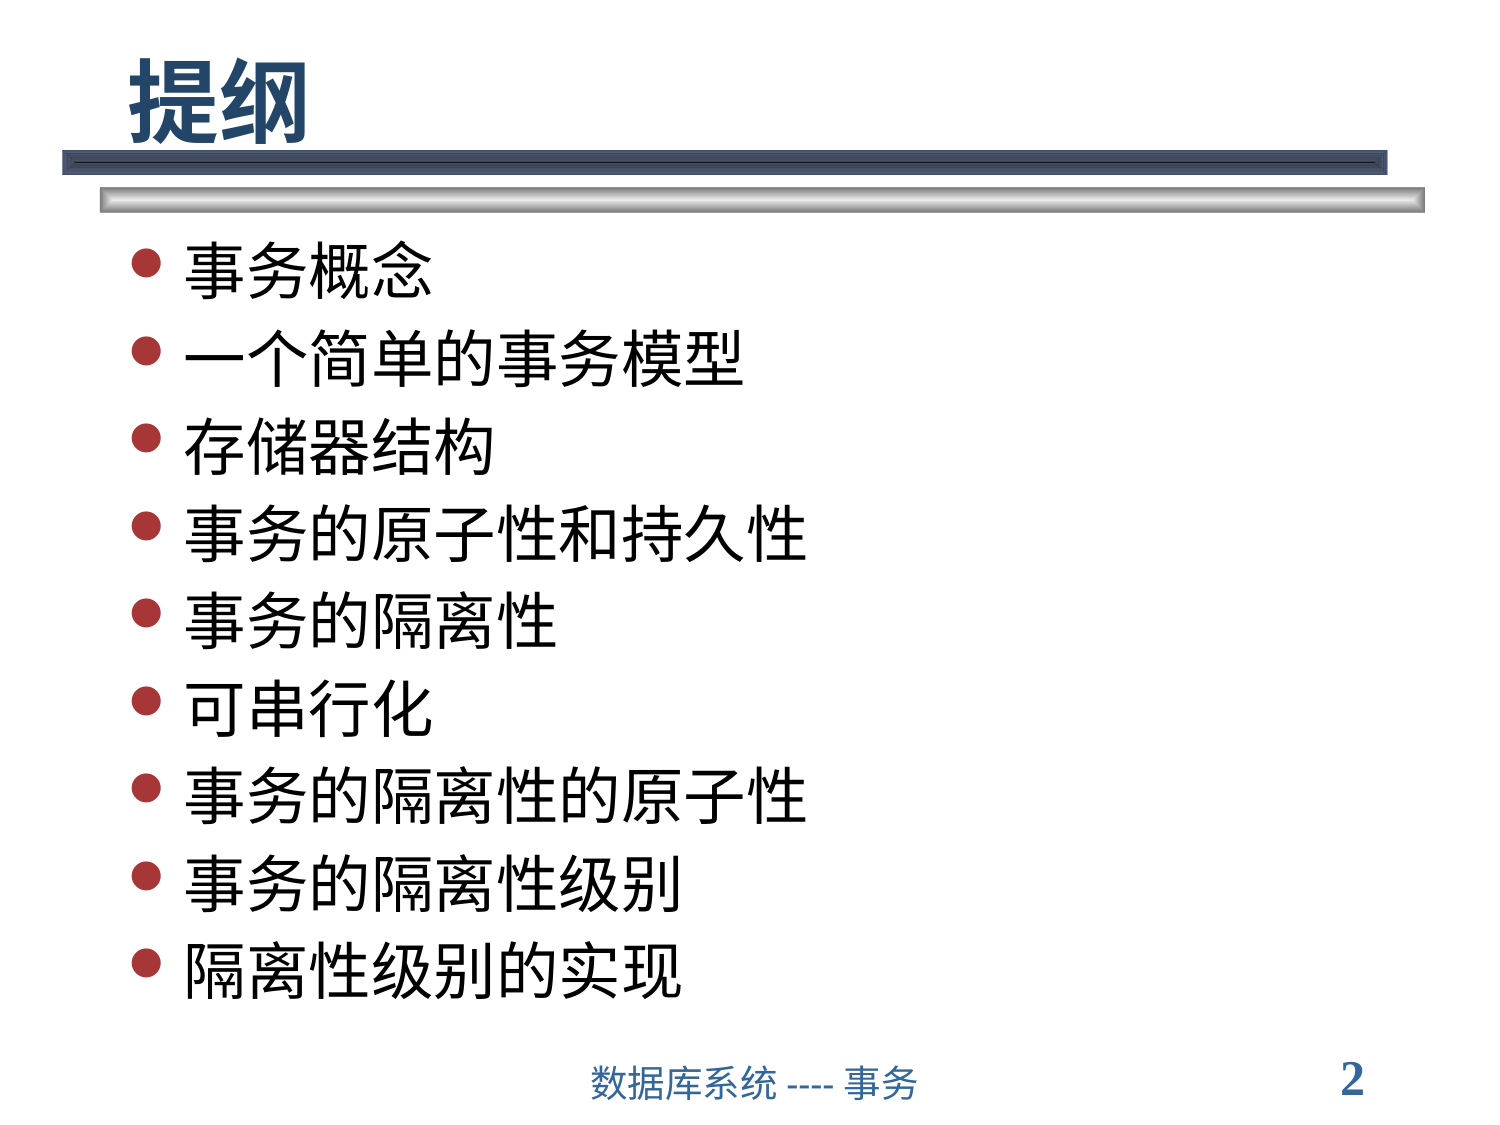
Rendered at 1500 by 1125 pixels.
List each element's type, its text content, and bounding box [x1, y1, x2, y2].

slide_number 2 [1324, 1049, 1489, 1101]
title 提纲 [112, 24, 1388, 163]
list 事务概念 一个简单的事务模型 存储器结构 事务的原子性和持久性 事务的隔离性 可串行化 事务的隔离性的原子性 事务的隔离性级别 隔离性级别的实现 [112, 224, 1388, 1025]
footer 数据库系统----事务 [574, 1062, 1188, 1113]
